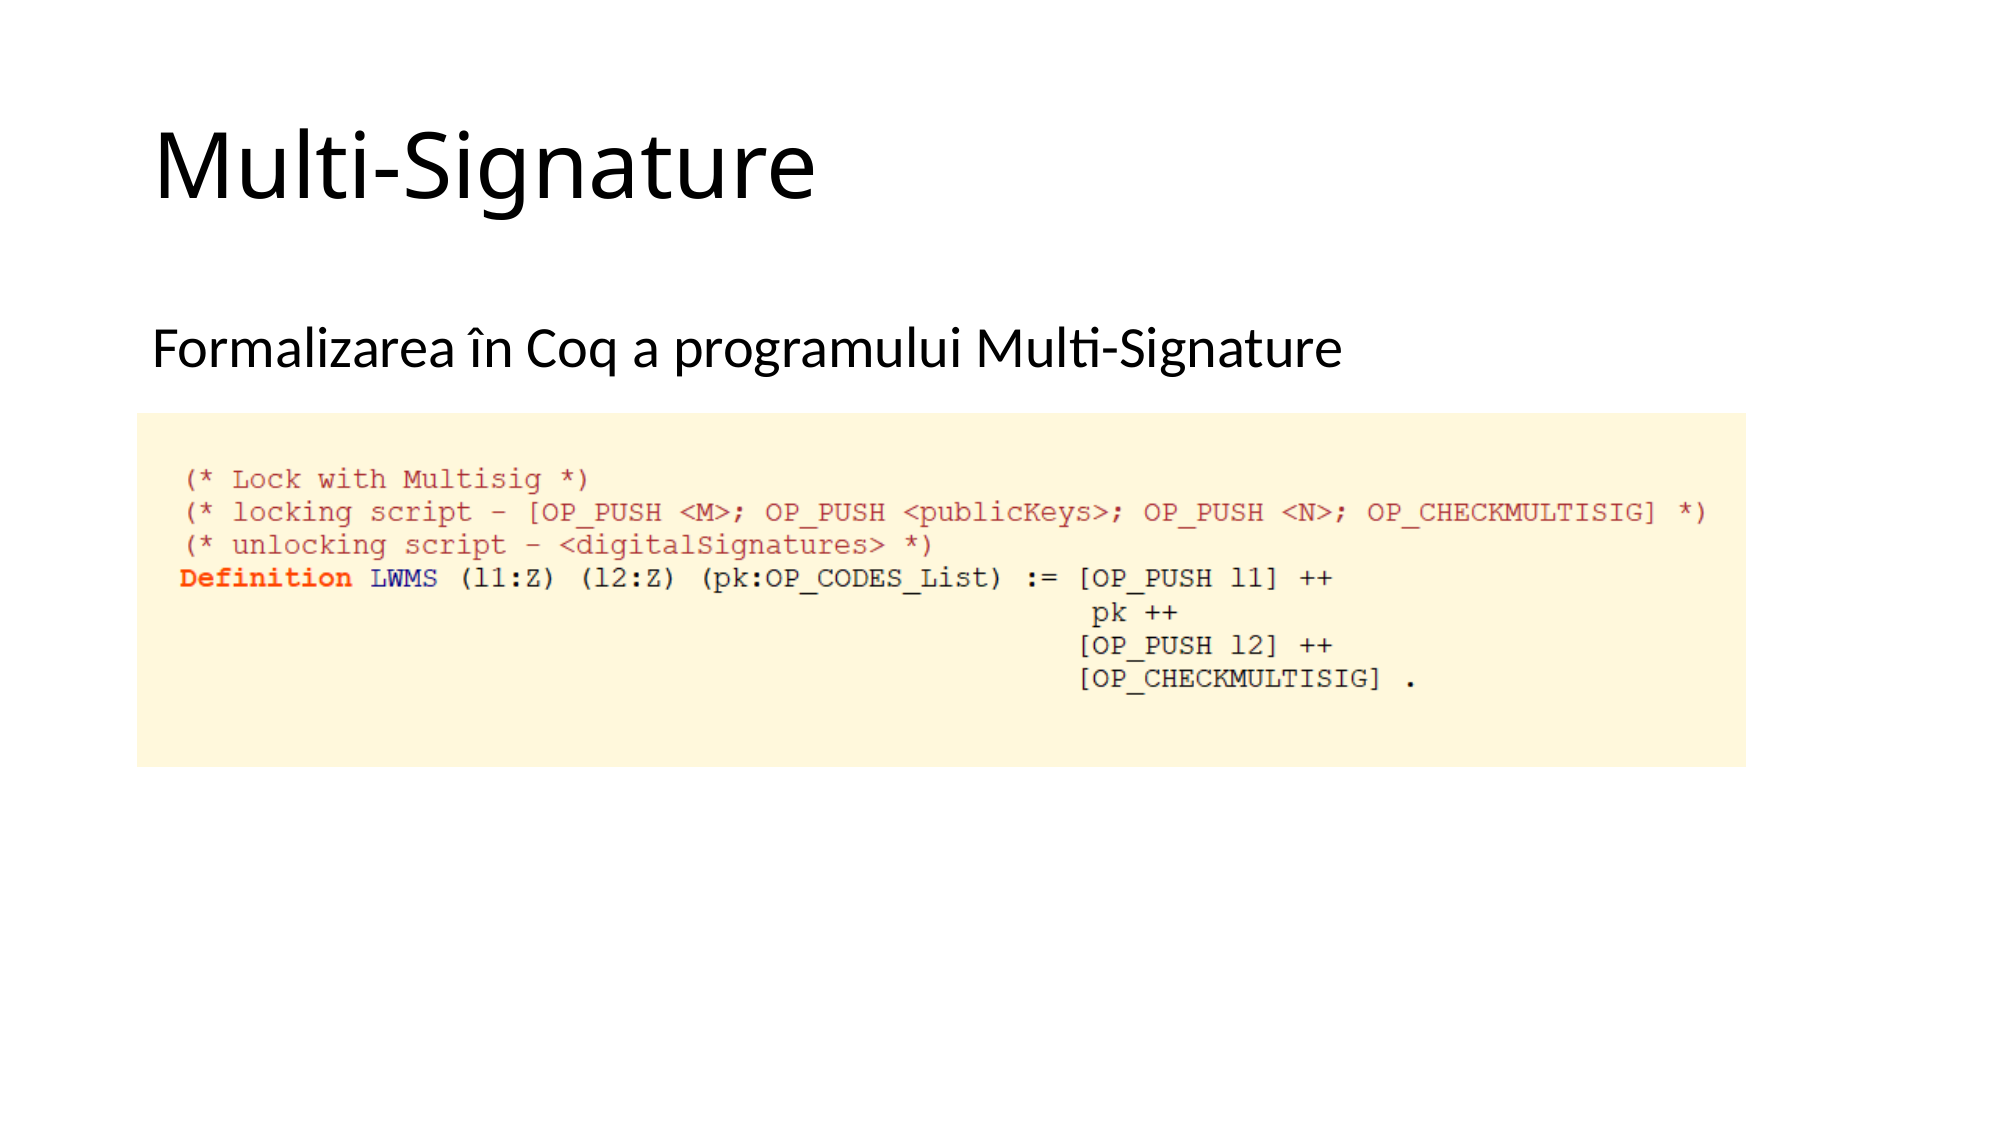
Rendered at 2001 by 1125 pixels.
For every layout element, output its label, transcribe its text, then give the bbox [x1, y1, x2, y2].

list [137, 413, 1746, 767]
title Multi-Signature [137, 59, 1863, 278]
text_box Formalizarea în Coq a programului Multi-Signature [137, 301, 1711, 387]
